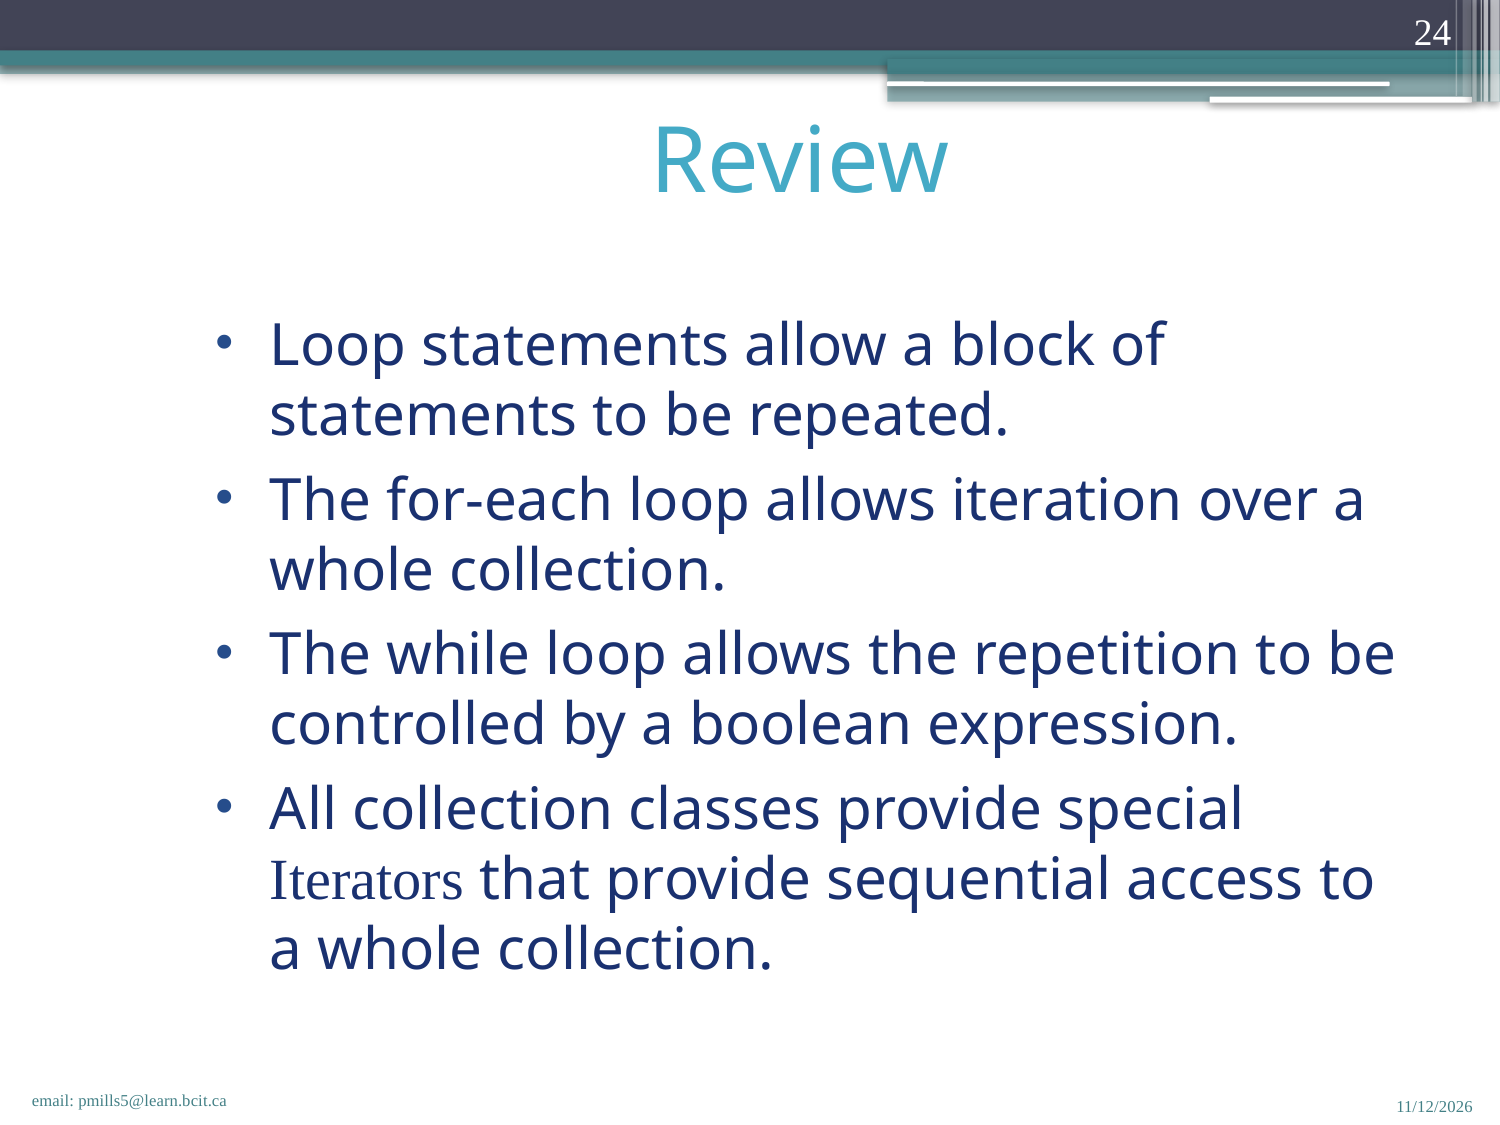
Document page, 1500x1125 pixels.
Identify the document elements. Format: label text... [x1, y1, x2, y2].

slide_number 24 [1341, 0, 1466, 61]
footer email: pmills5@learn.bcit.ca [0, 1082, 243, 1125]
text_box Review [162, 62, 1438, 250]
text_box Loop statements allow a block of statements to be repeated. The for-each loop allows iteration over a whole collection. The while loop allows the repetition to be controlled by a boolean expression. All collection classes provide special Iterators that provide sequential access to a whole collection. [200, 299, 1425, 1000]
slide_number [1381, 1088, 1500, 1125]
